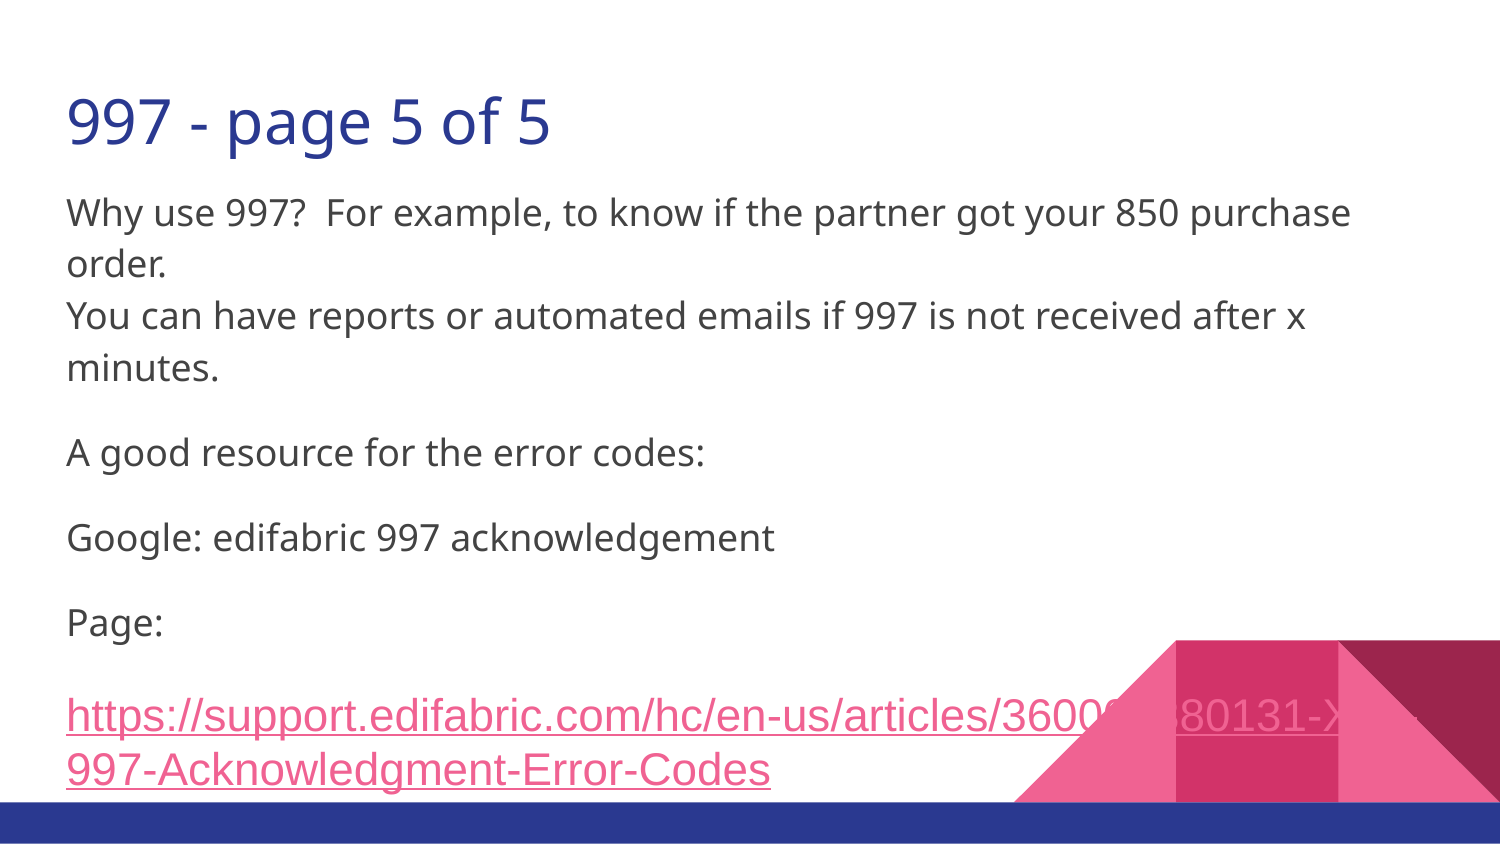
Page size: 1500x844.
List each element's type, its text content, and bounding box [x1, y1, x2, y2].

list Why use 997? For example, to know if the partner got your 850 purchase order. You can have reports or automated emails if 997 is not received after x minutes. A good resource for the error codes: Google: edifabric 997 acknowledgement Page: https://support.edifabric.com/hc/en-us/articles/360000380131-X12-997-Acknowledgment-Error-Codes [51, 166, 1449, 774]
title 997 - page 5 of 5 [51, 67, 1449, 166]
